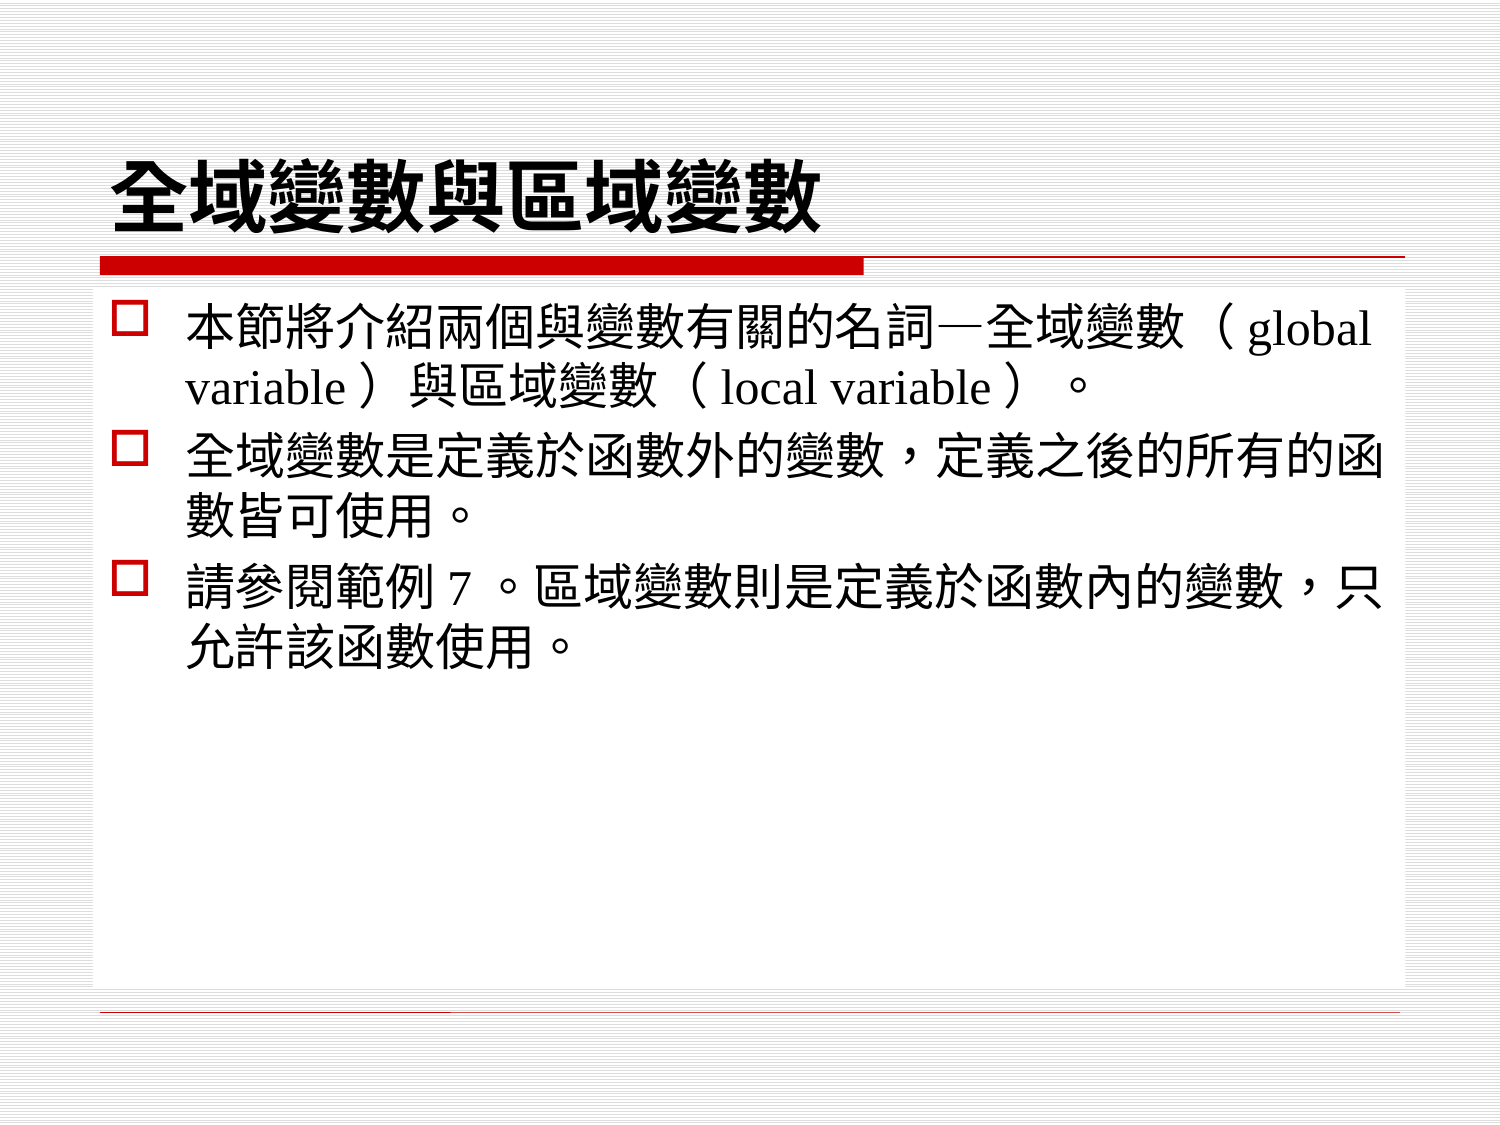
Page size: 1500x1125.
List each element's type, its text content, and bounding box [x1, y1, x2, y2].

list 本節將介紹兩個與變數有關的名詞—全域變數（global variable）與區域變數（local variable）。 全域變數是定義於函數外的變數，定義之後的所有的函數皆可使用。 請參閱範例7。區域變數則是定義於函數內的變數，只允許該函數使用。 [92, 287, 1406, 988]
title 全域變數與區域變數 [94, 50, 1407, 250]
